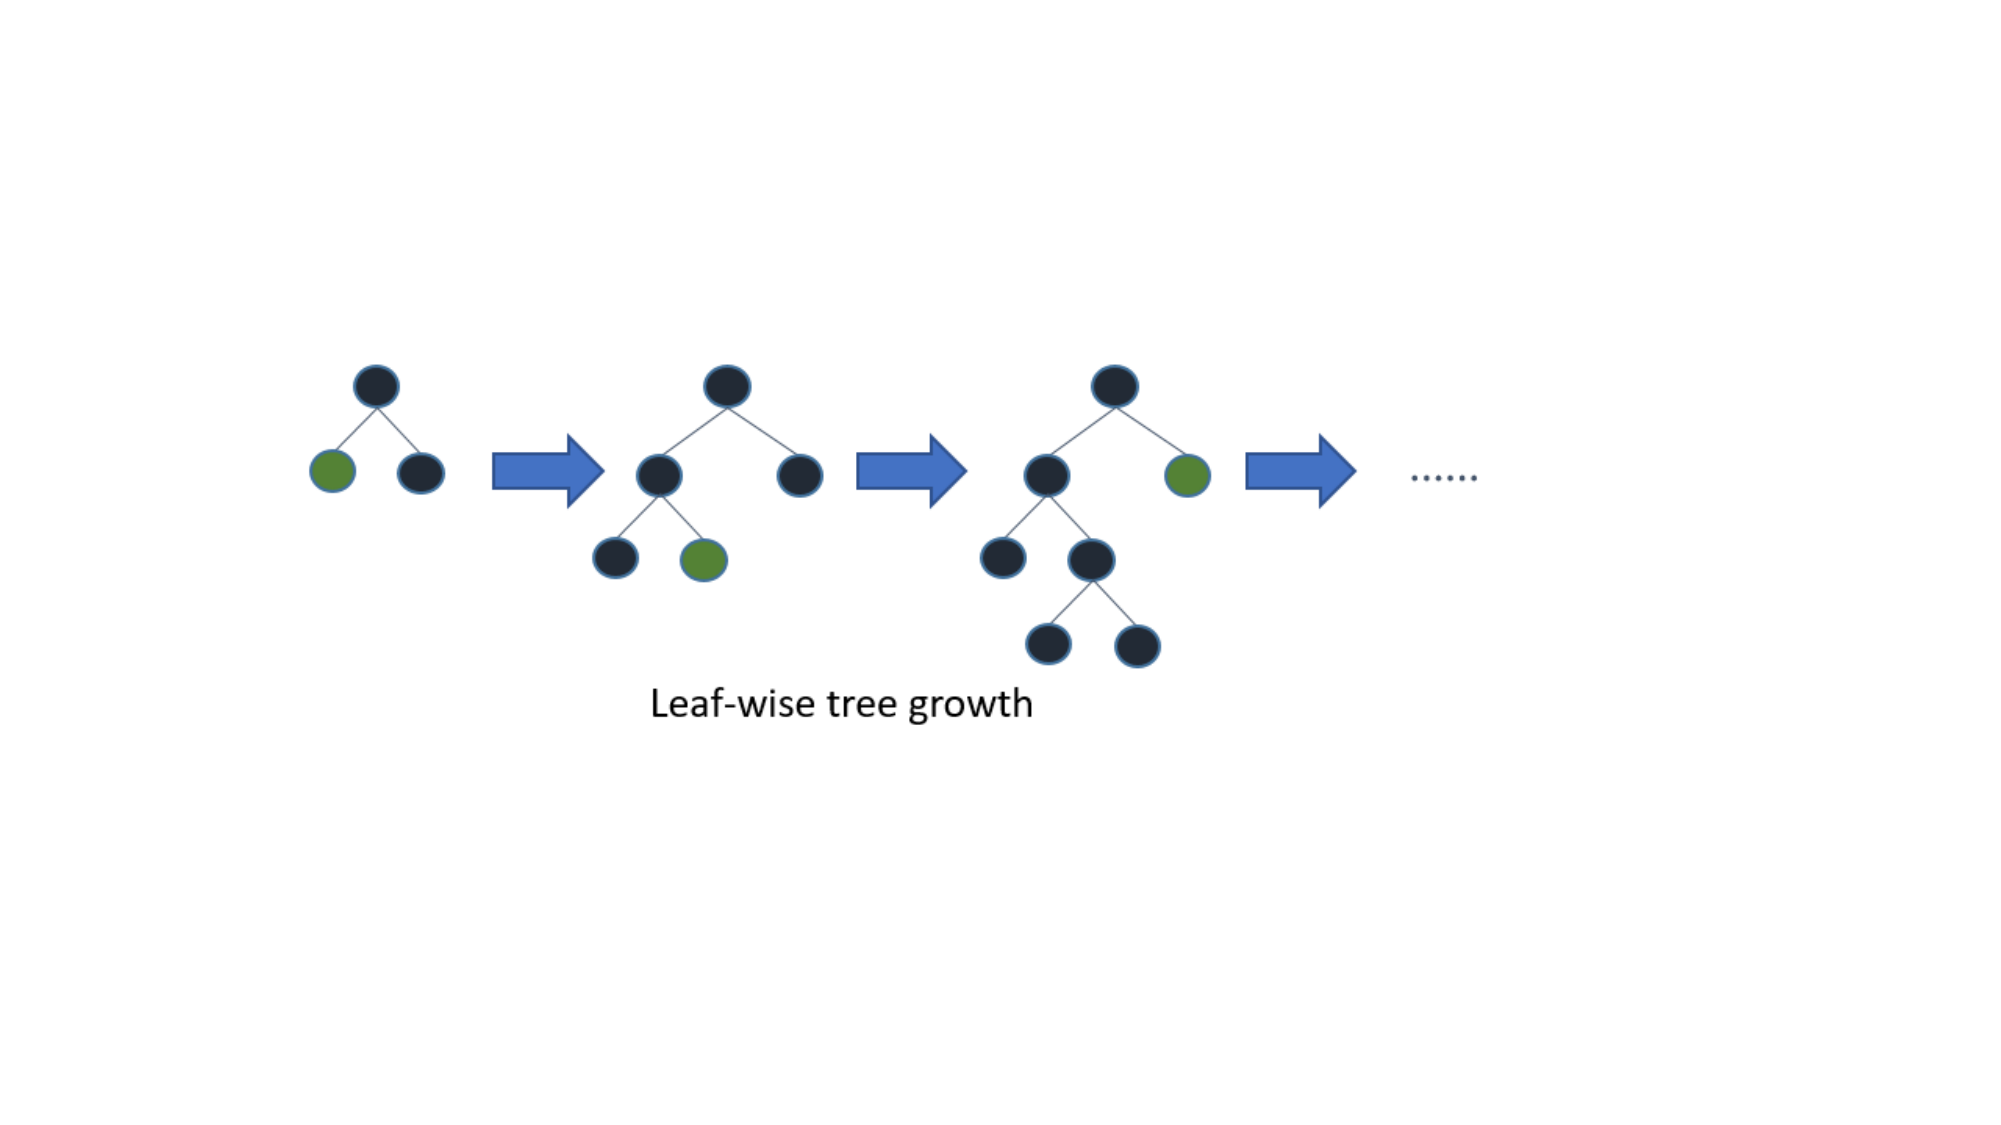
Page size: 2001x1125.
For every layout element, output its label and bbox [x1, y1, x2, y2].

picture [297, 332, 1499, 750]
